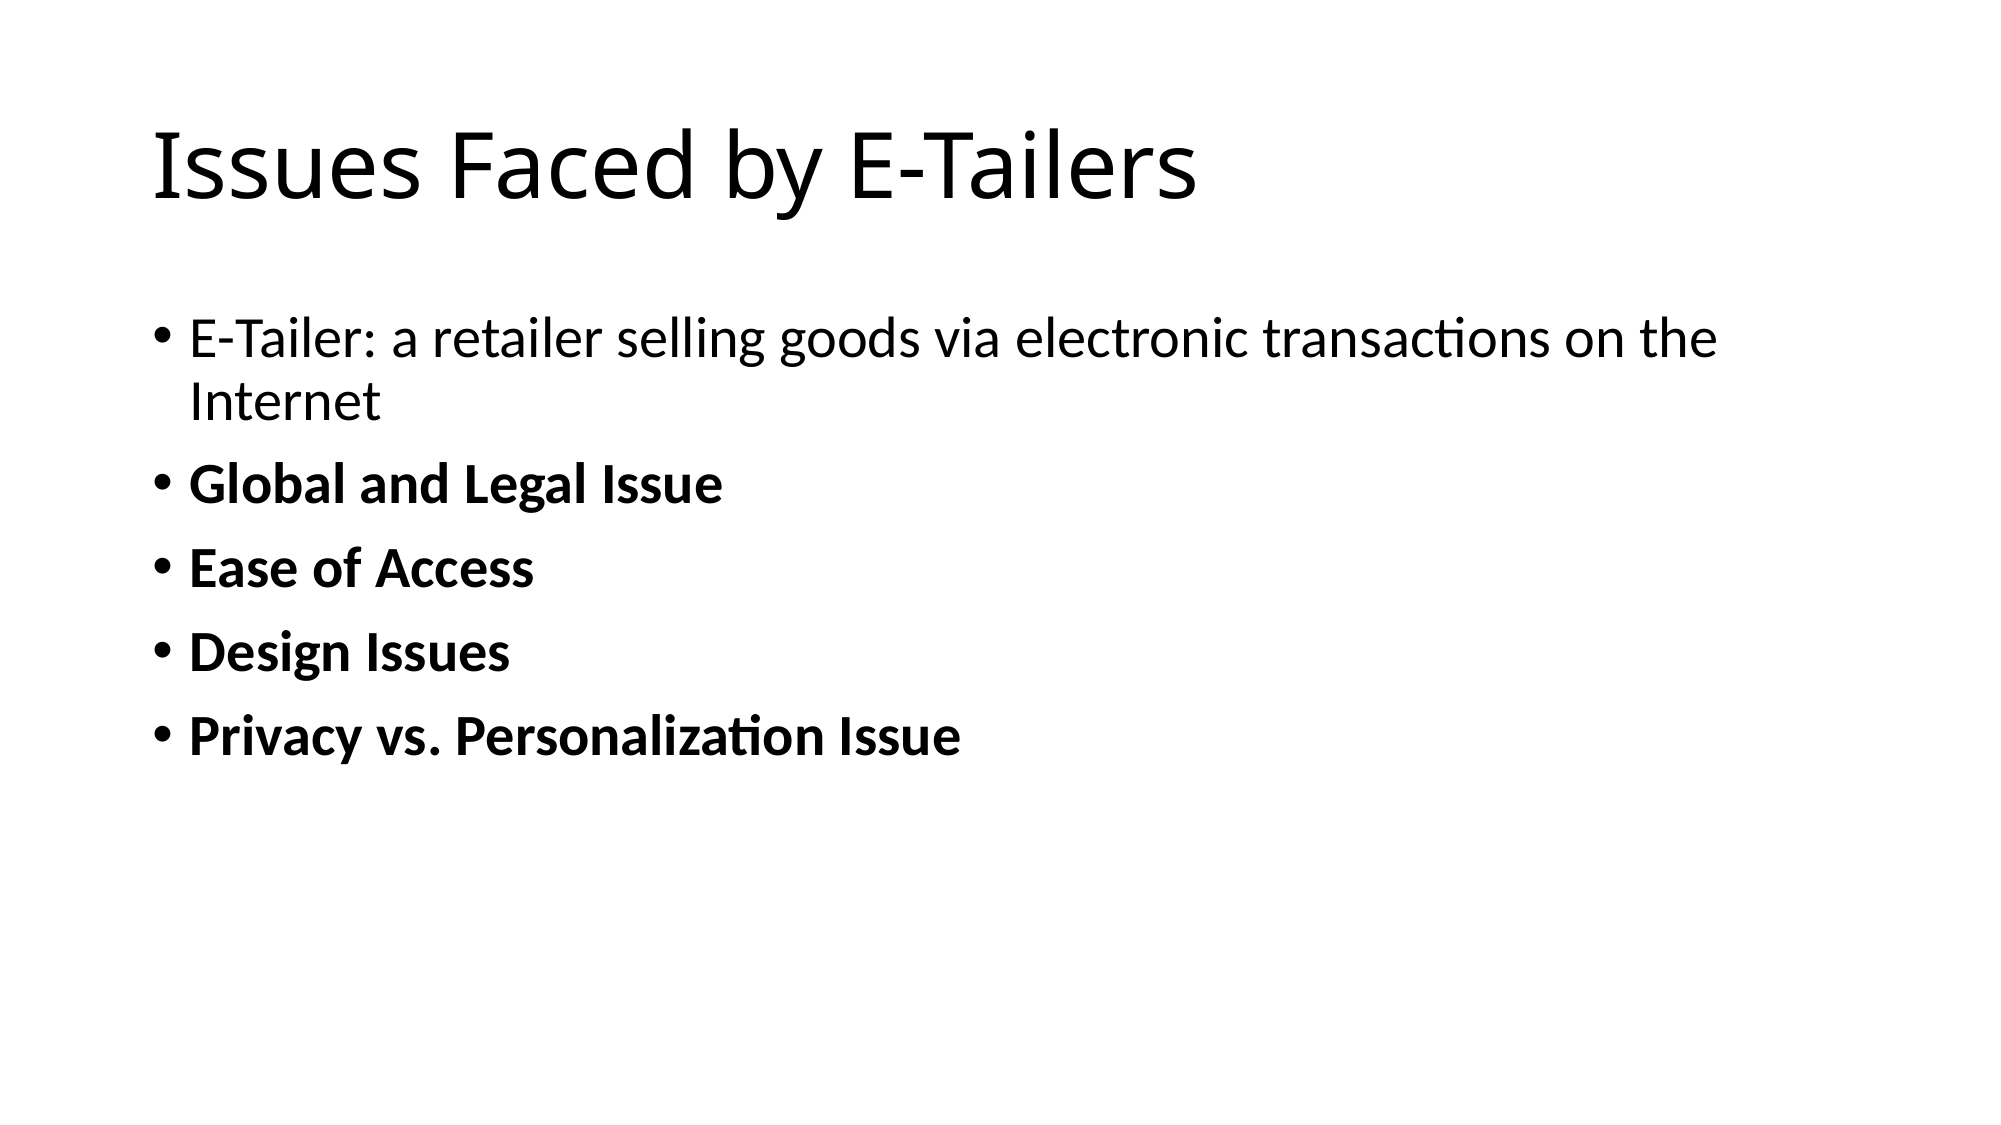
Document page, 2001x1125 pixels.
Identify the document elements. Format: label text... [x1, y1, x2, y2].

title Issues Faced by E-Tailers [137, 59, 1863, 278]
list E-Tailer: a retailer selling goods via electronic transactions on the Internet Global and Legal Issue Ease of Access Design Issues Privacy vs. Personalization Issue [137, 299, 1863, 1014]
